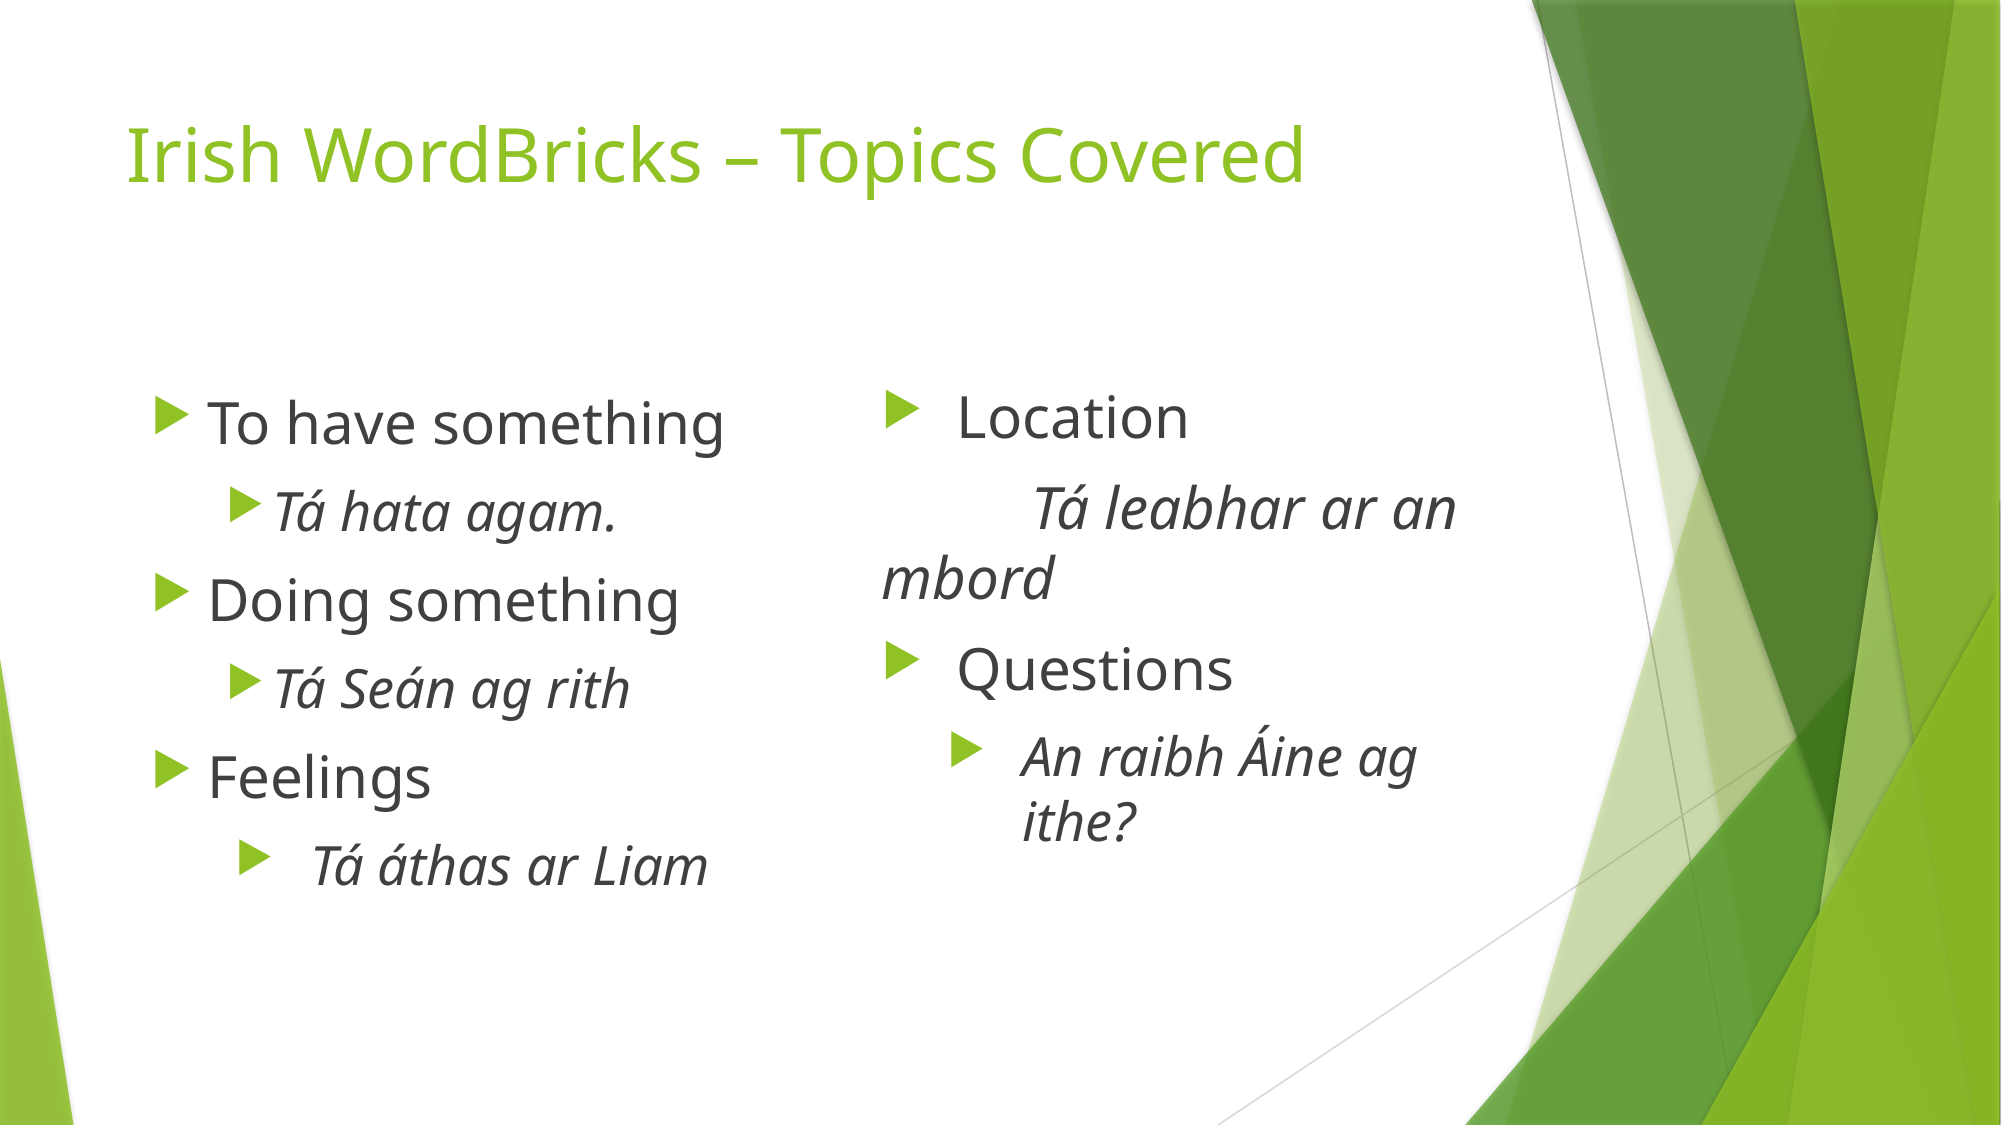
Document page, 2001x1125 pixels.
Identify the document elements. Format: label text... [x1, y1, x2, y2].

list Location Tá leabhar ar an mbord Questions An raibh Áine ag ithe? [847, 373, 1560, 1010]
text_box To have something Tá hata agam. Doing something Tá Seán ag rith Feelings Tá áthas ar Liam [136, 379, 848, 1016]
title Irish WordBricks – Topics Covered [111, 99, 1522, 317]
